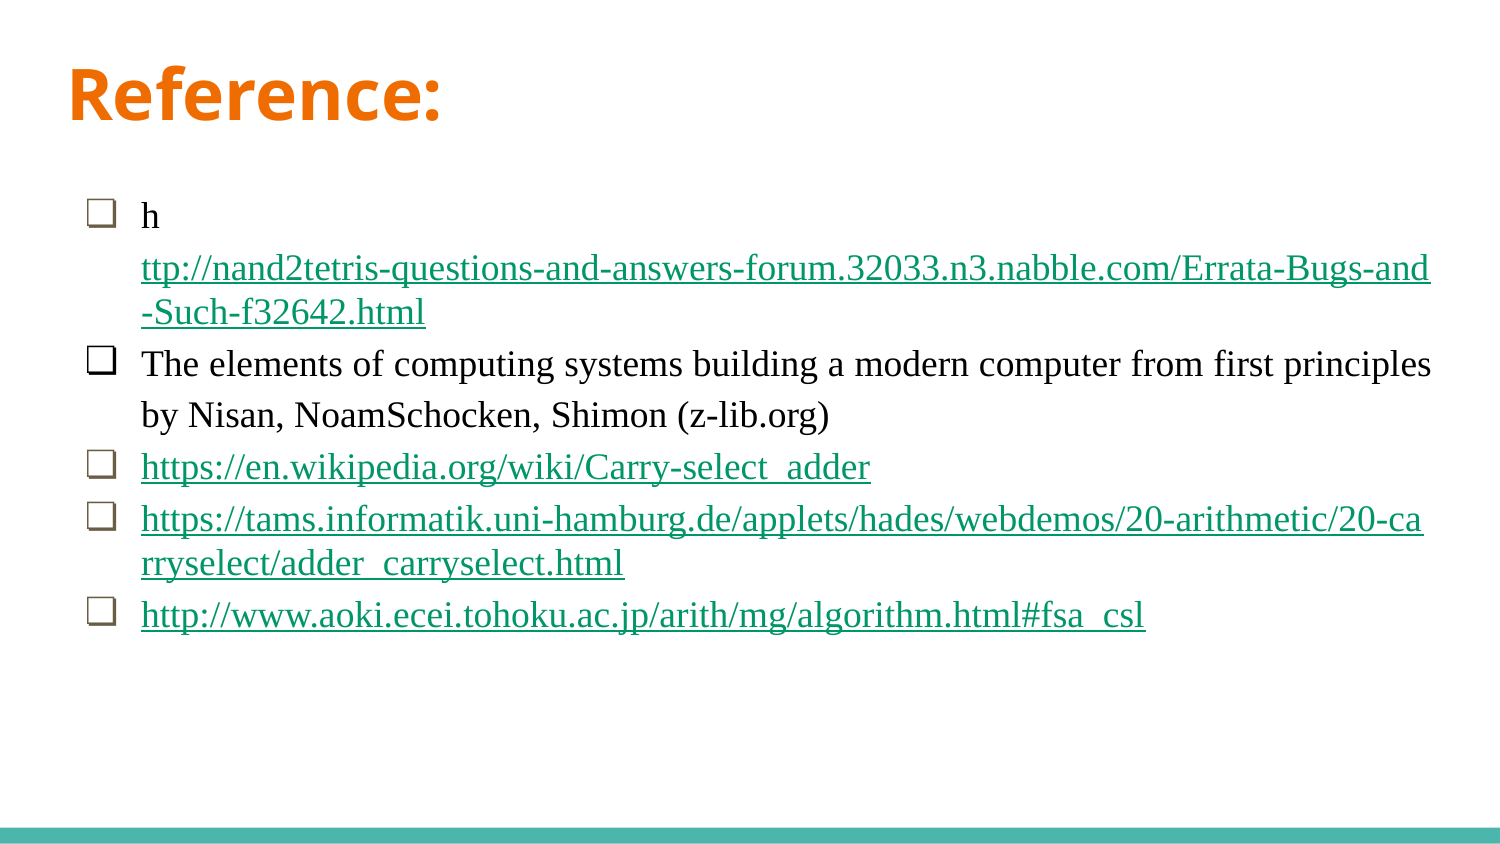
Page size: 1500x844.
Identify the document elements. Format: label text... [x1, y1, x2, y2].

title Reference: [51, 33, 1449, 150]
list http://nand2tetris-questions-and-answers-forum.32033.n3.nabble.com/Errata-Bugs-and-Such-f32642.html The elements of computing systems building a modern computer from first principles by Nisan, NoamSchocken, Shimon (z-lib.org) https://en.wikipedia.org/wiki/Carry-select_adder https://tams.informatik.uni-hamburg.de/applets/hades/webdemos/20-arithmetic/20-carryselect/adder_carryselect.html http://www.aoki.ecei.tohoku.ac.jp/arith/mg/algorithm.html#fsa_csl [51, 169, 1449, 750]
